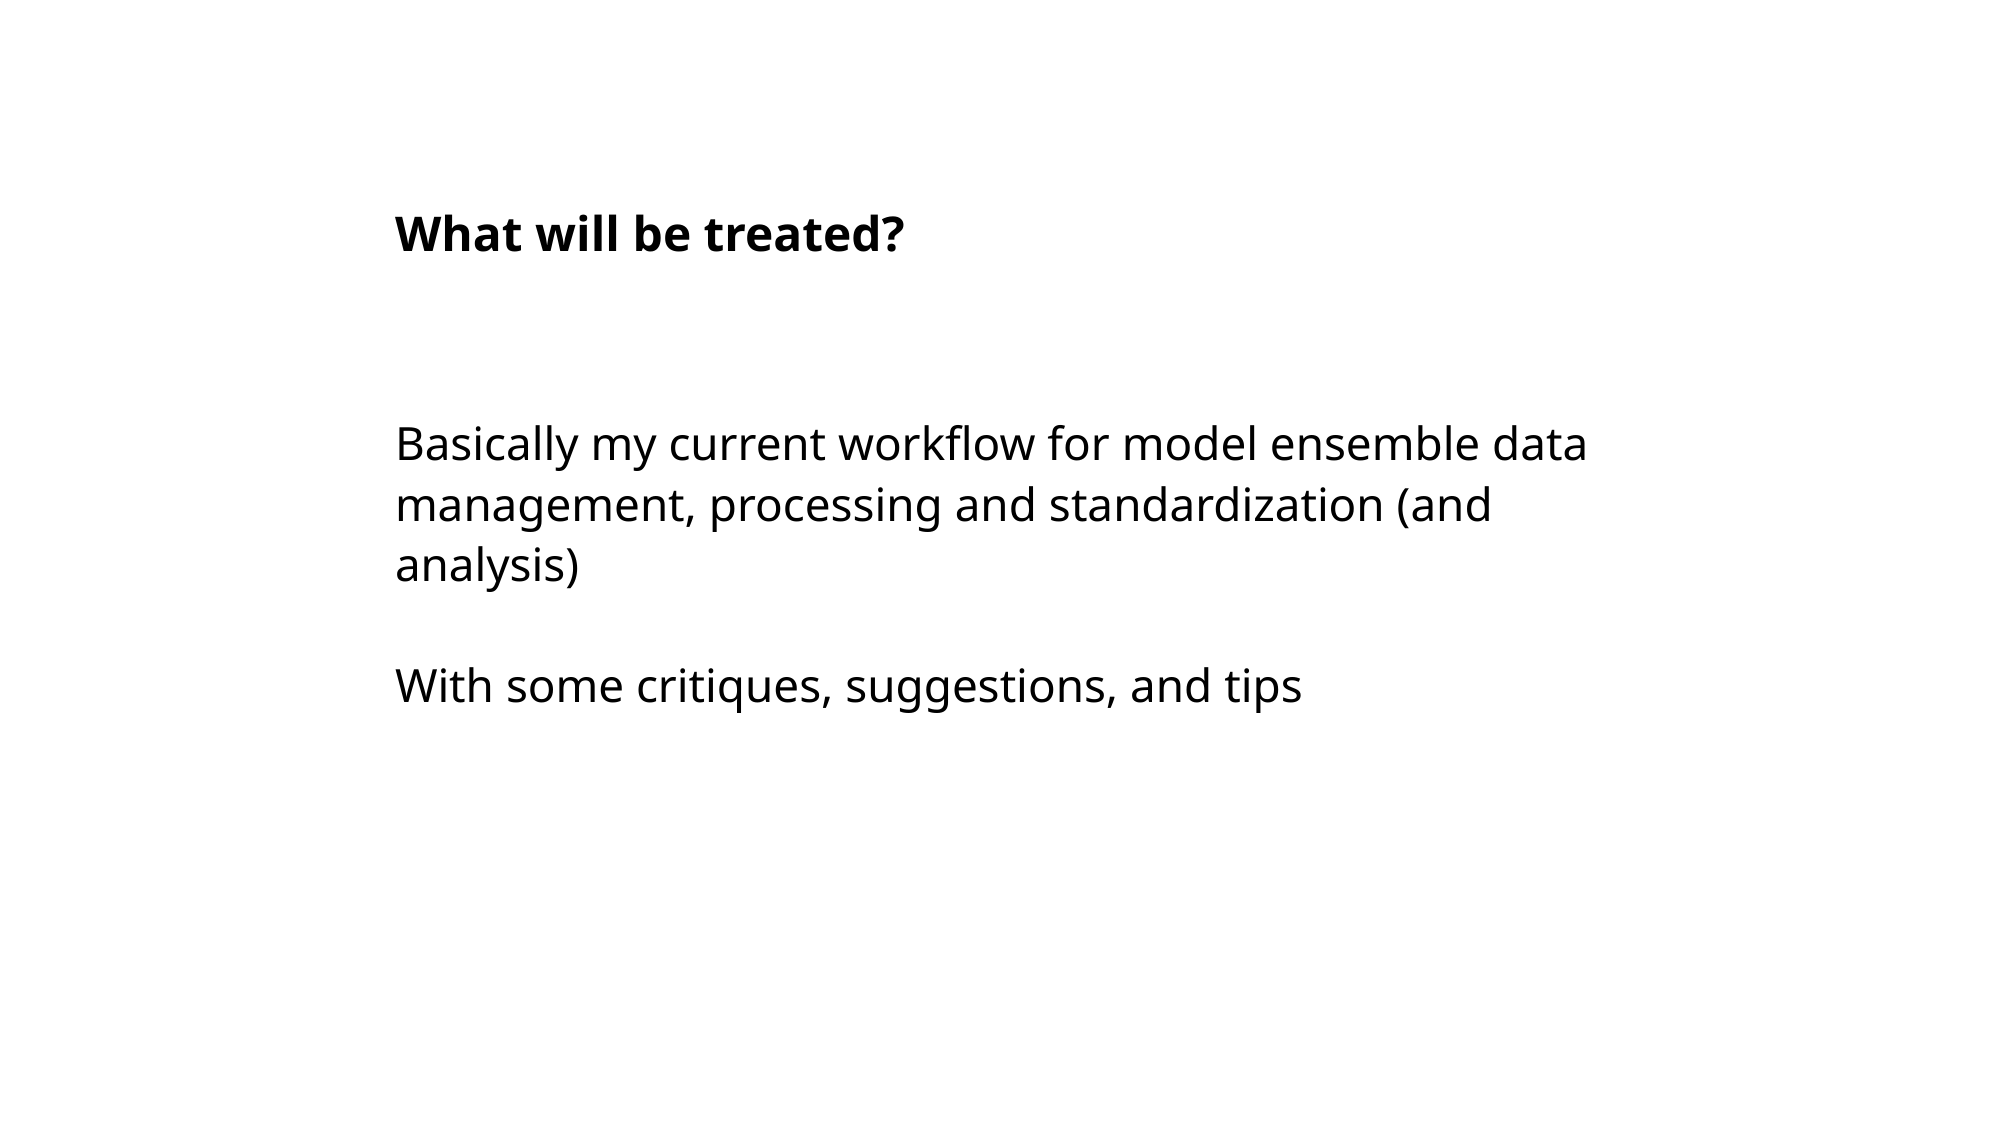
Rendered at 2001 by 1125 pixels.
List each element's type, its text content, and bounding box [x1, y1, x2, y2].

list Basically my current workflow for model ensemble data management, processing and standardization (and analysis) With some critiques, suggestions, and tips [380, 401, 1620, 967]
title What will be treated? [380, 196, 1620, 401]
